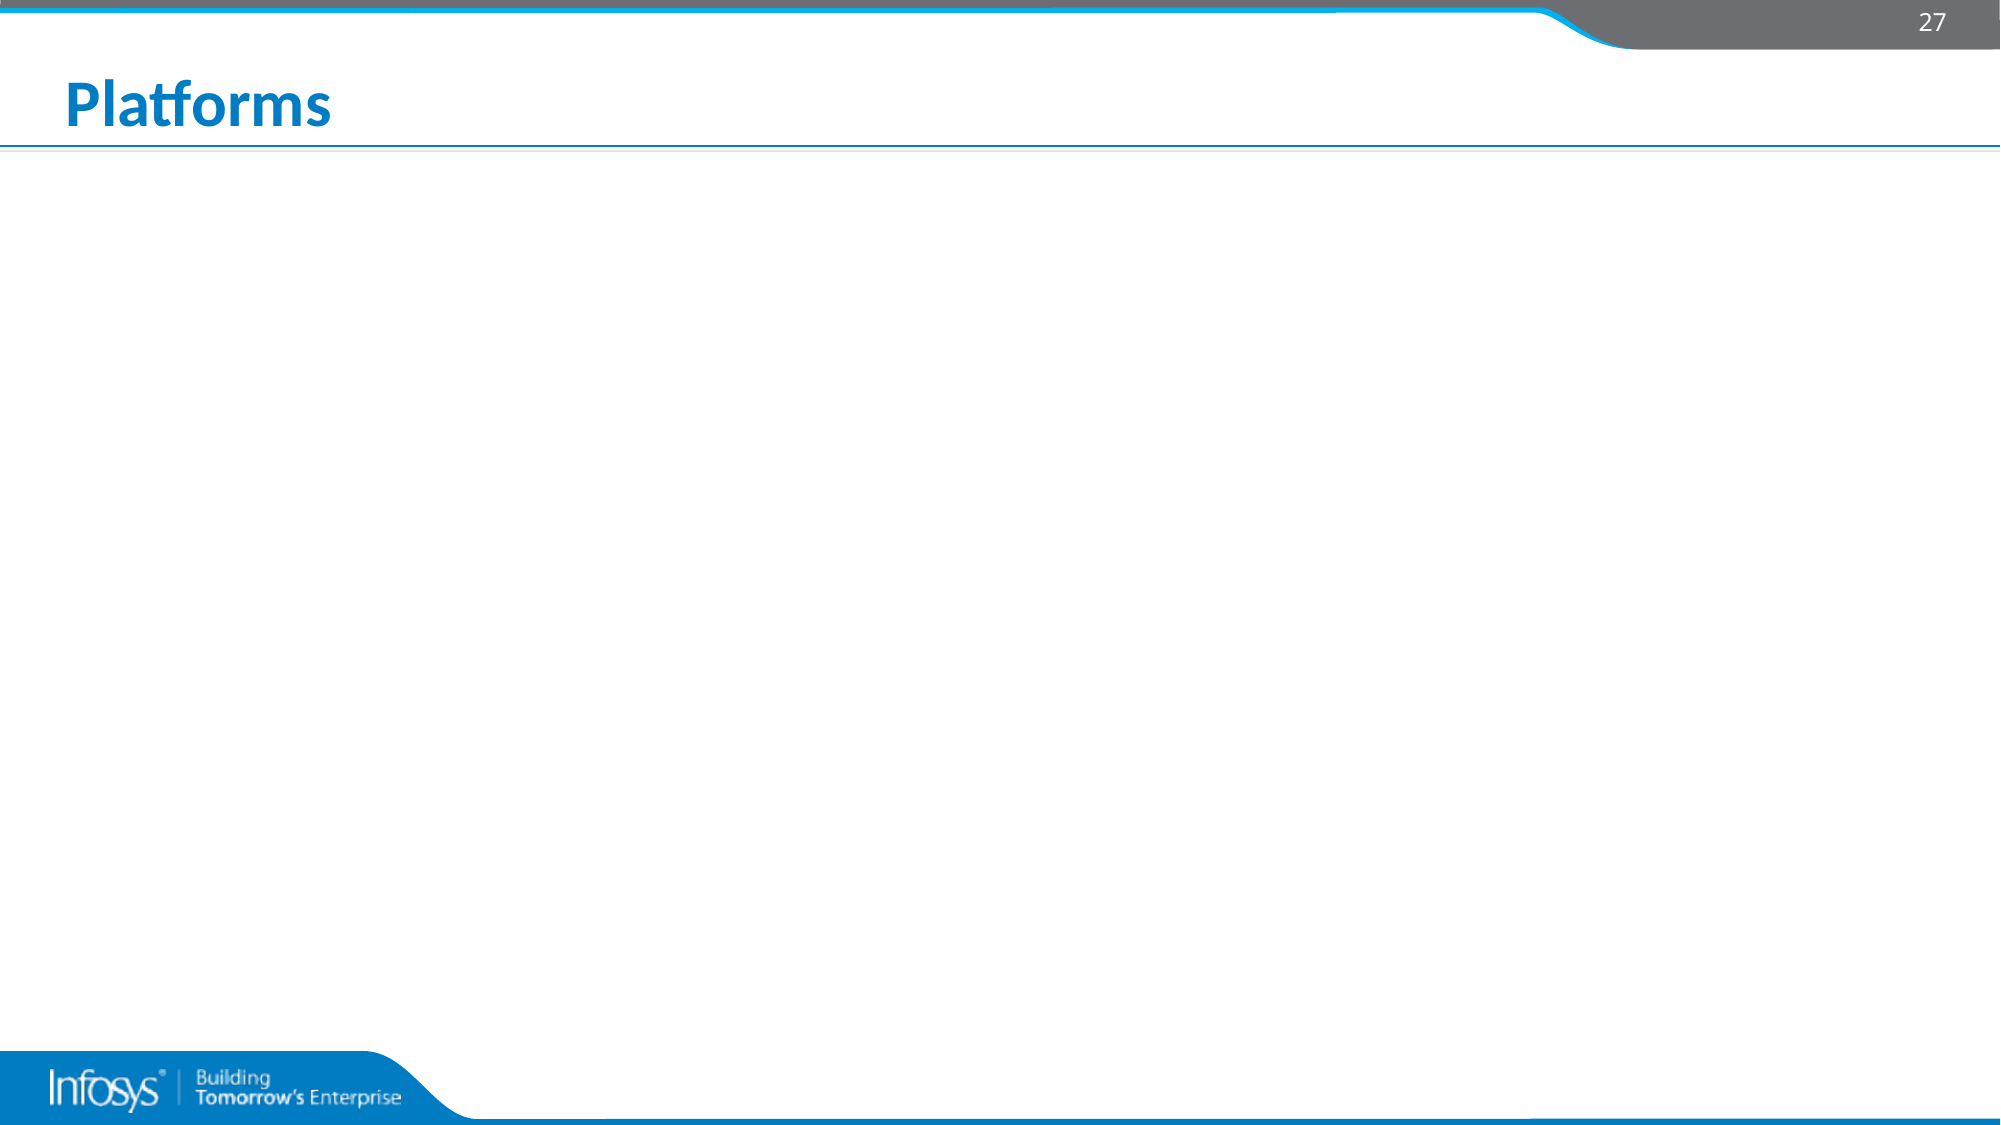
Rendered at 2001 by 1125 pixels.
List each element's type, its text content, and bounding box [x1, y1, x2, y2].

slide_number 27 [1913, 5, 1950, 42]
footer [1247, 5, 1832, 42]
picture [50, 1069, 401, 1113]
title Platforms [50, 31, 1951, 149]
